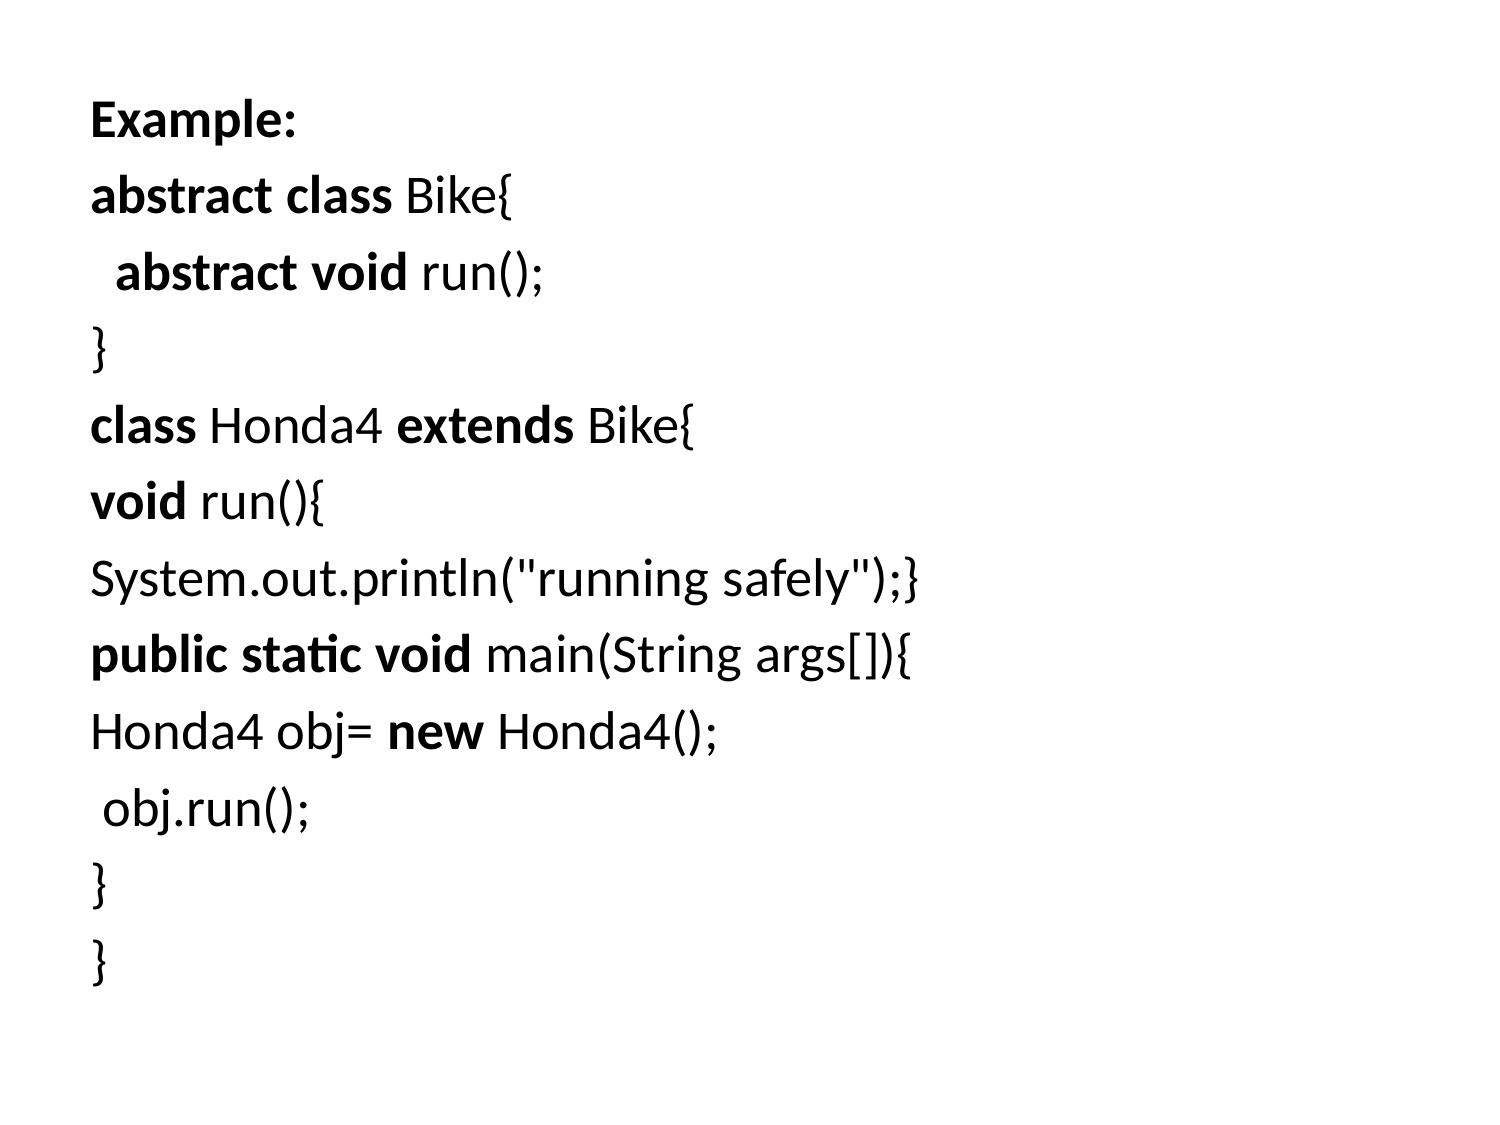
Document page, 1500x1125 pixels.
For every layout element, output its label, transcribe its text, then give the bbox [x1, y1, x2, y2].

list Example: abstract class Bike{ abstract void run(); } class Honda4 extends Bike{ void run(){ System.out.println("running safely");} public static void main(String args[]){ Honda4 obj= new Honda4(); obj.run(); } } [75, 75, 1425, 1005]
